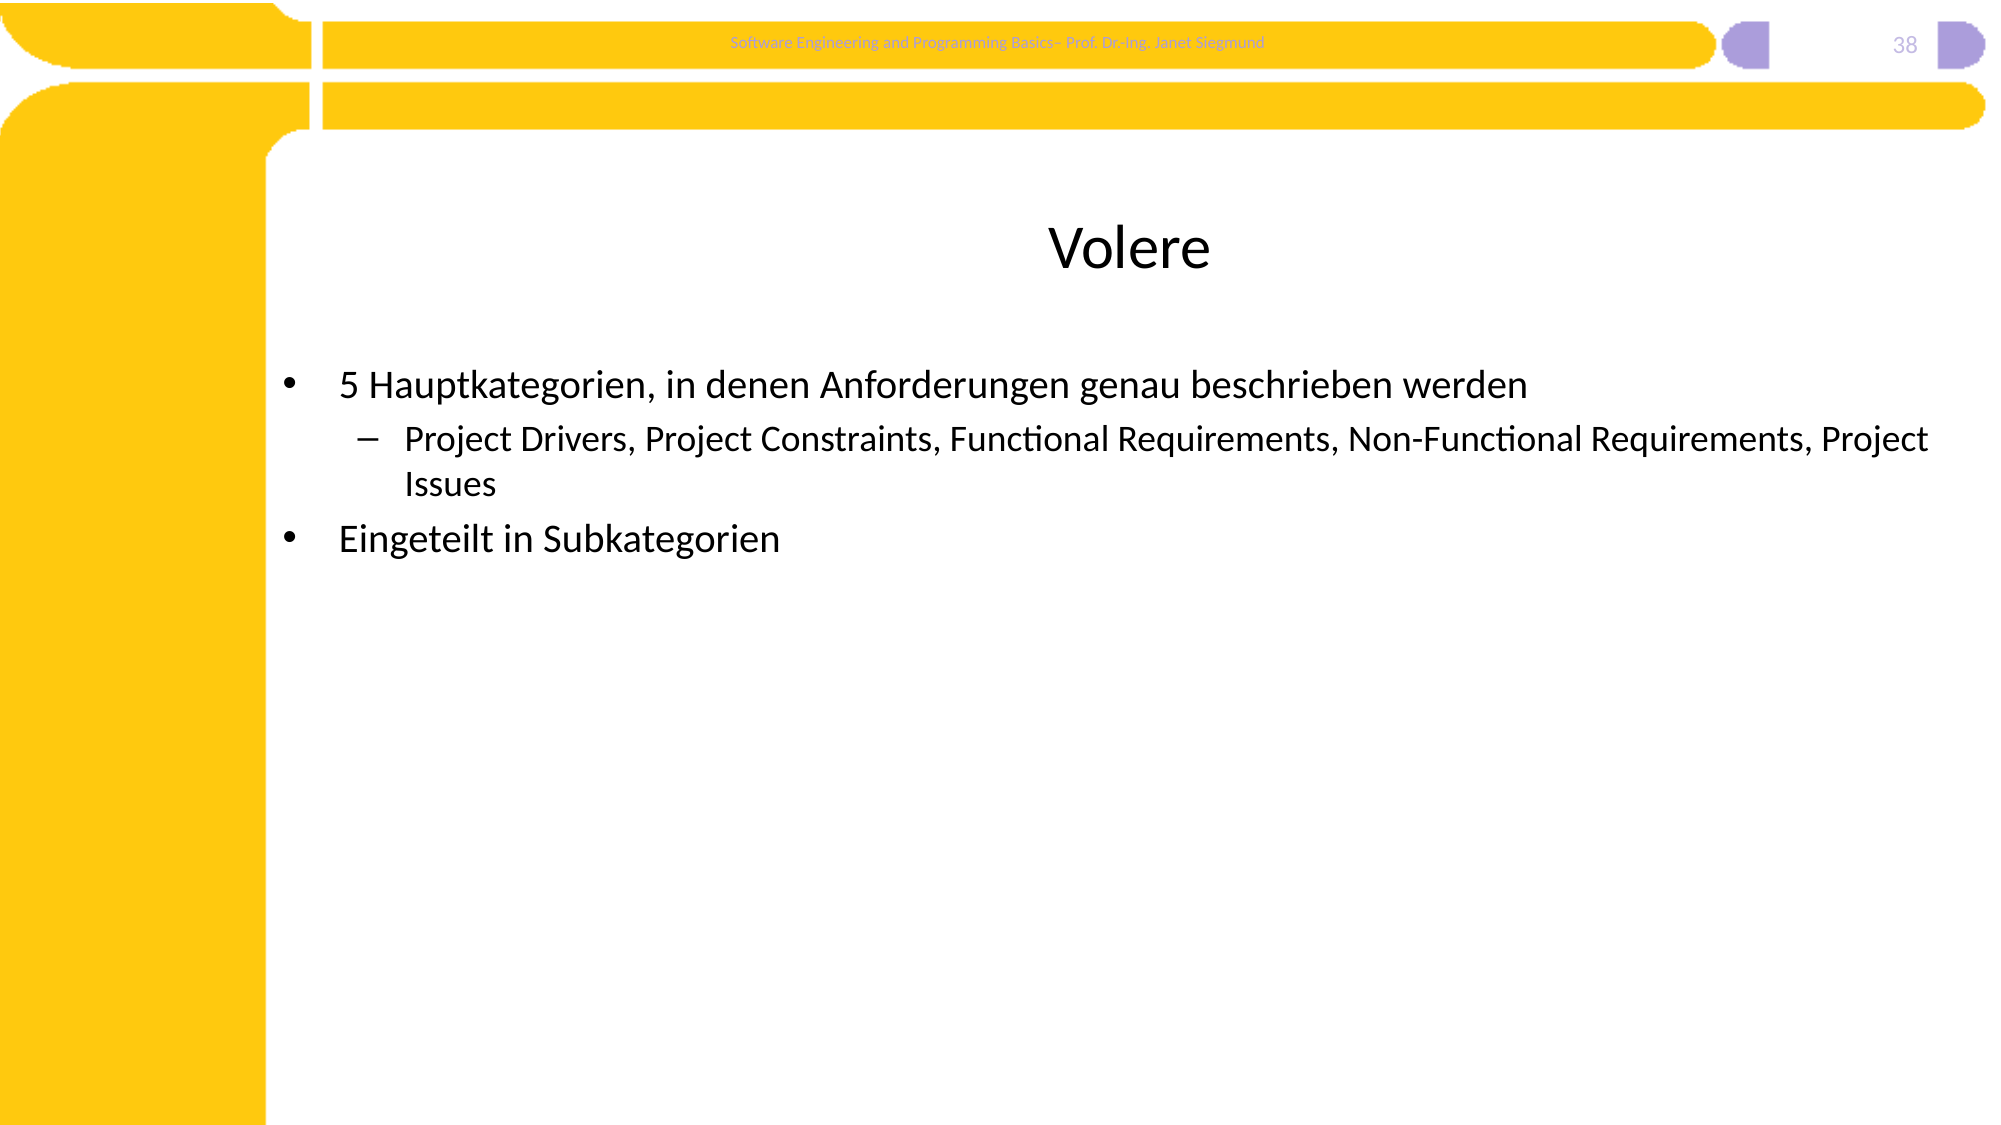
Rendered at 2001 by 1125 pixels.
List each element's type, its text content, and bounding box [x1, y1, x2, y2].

slide_number 38 [1767, 20, 1934, 67]
title Volere [267, 149, 1993, 338]
picture [0, 3, 1999, 1125]
list 5 Hauptkategorien, in denen Anforderungen genau beschrieben werden Project Drivers, Project Constraints, Functional Requirements, Non-Functional Requirements, Project Issues Eingeteilt in Subkategorien [267, 349, 1993, 1104]
